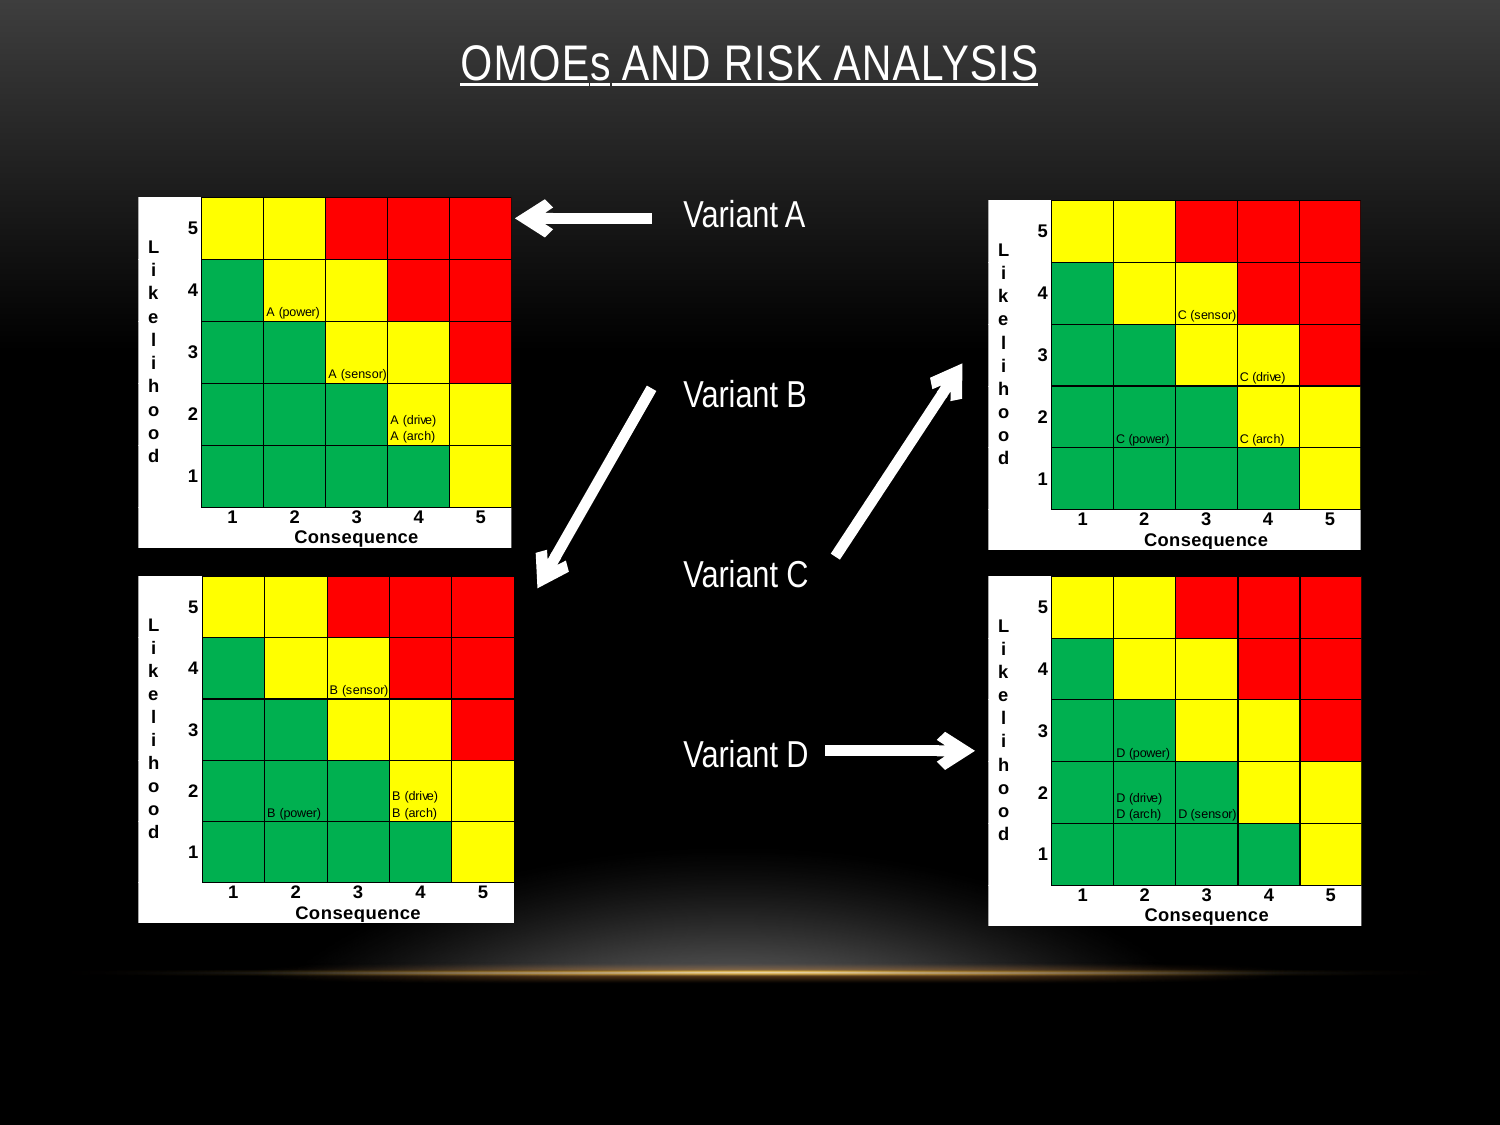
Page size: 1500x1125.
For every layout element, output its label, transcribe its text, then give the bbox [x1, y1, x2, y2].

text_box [835, 363, 963, 557]
title OMOEs and Risk Analysis [99, 24, 1400, 158]
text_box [537, 388, 652, 589]
text_box Variant A Variant B Variant C Variant D [668, 182, 824, 783]
picture [0, 0, 1500, 1125]
